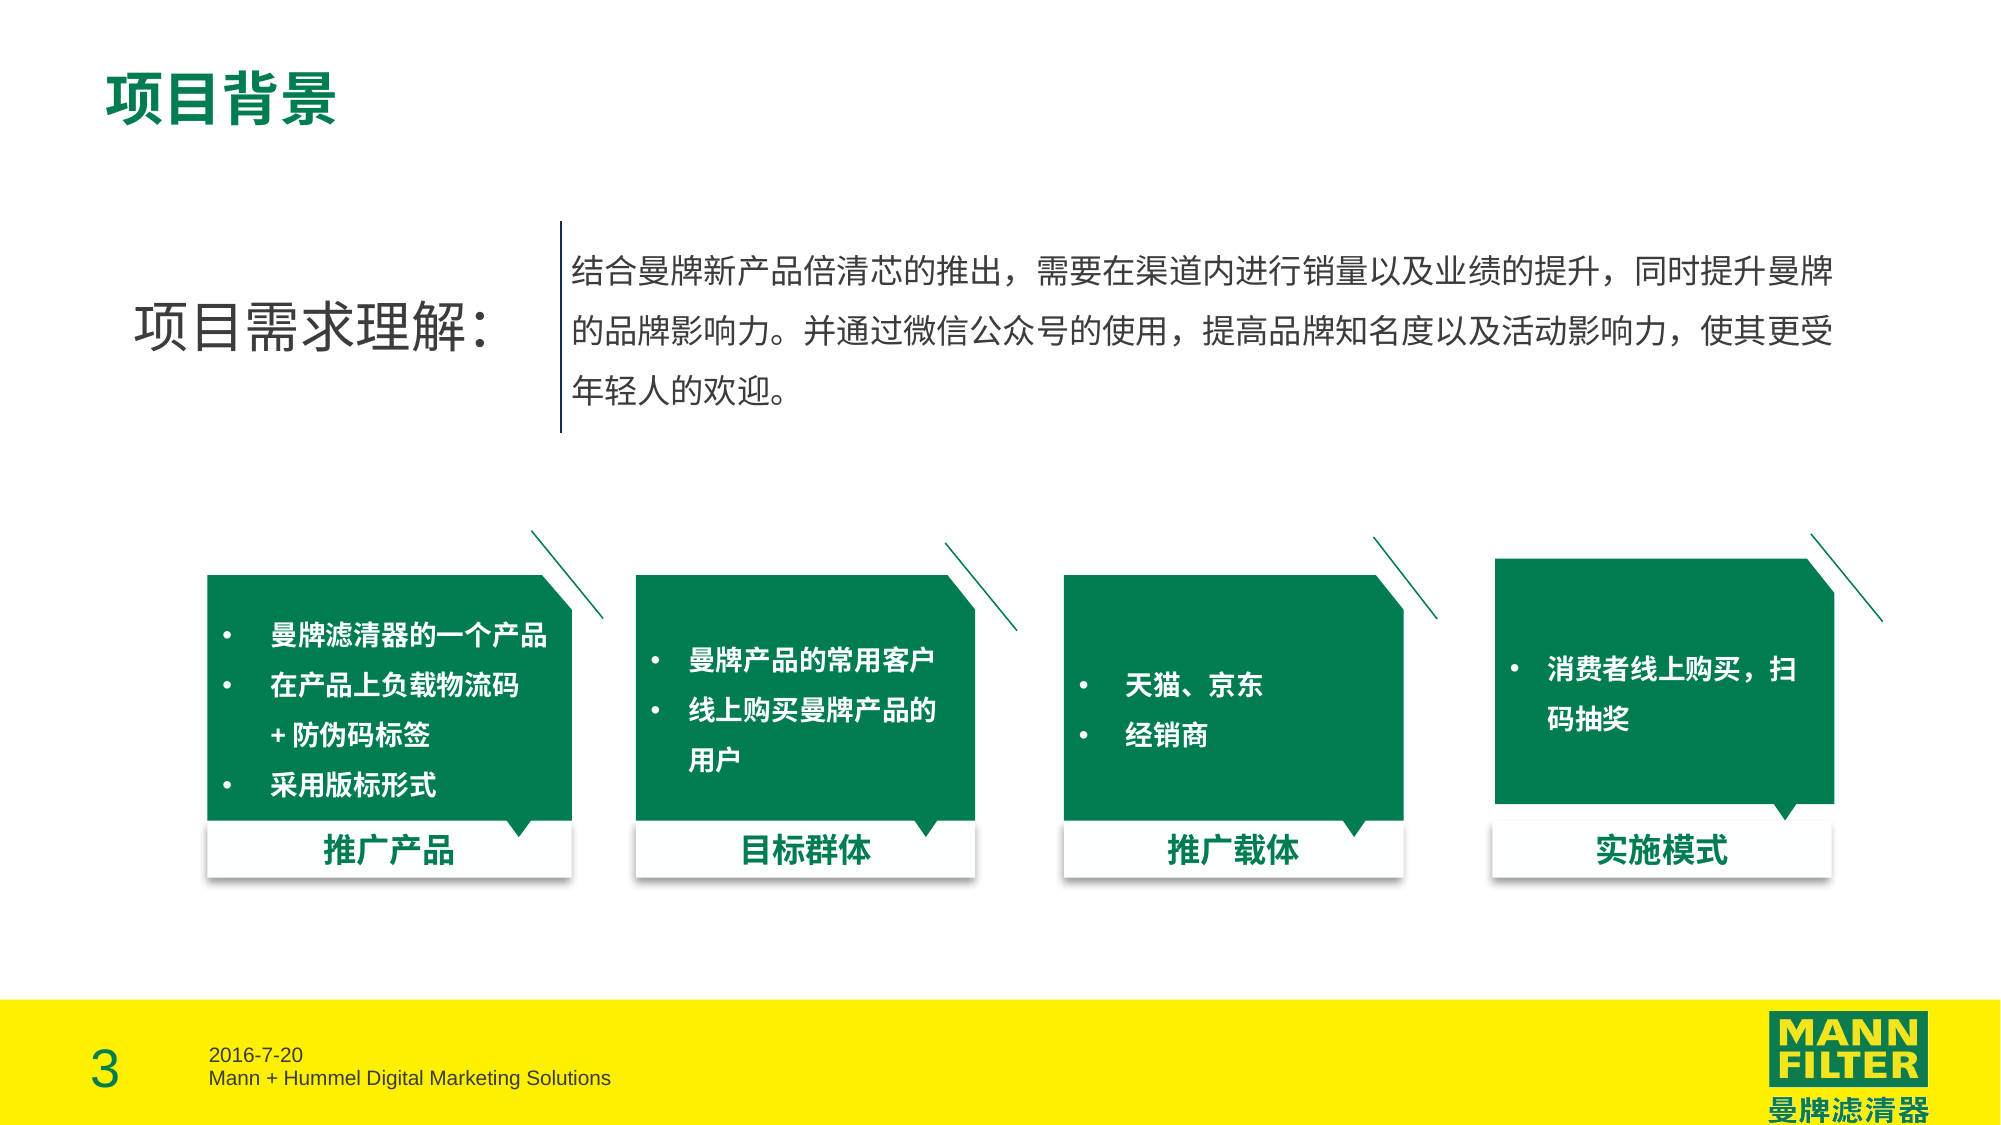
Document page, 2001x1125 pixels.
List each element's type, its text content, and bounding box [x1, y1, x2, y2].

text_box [207, 530, 1884, 878]
text_box 结合曼牌新产品倍清芯的推出，需要在渠道内进行销量以及业绩的提升，同时提升曼牌的品牌影响力。并通过微信公众号的使用，提高品牌知名度以及活动影响力，使其更受年轻人的欢迎。 [562, 223, 1880, 418]
picture [1768, 1011, 1929, 1123]
text_box 项目需求理解： [119, 251, 556, 367]
text_box 项目背景 [90, 54, 1780, 126]
